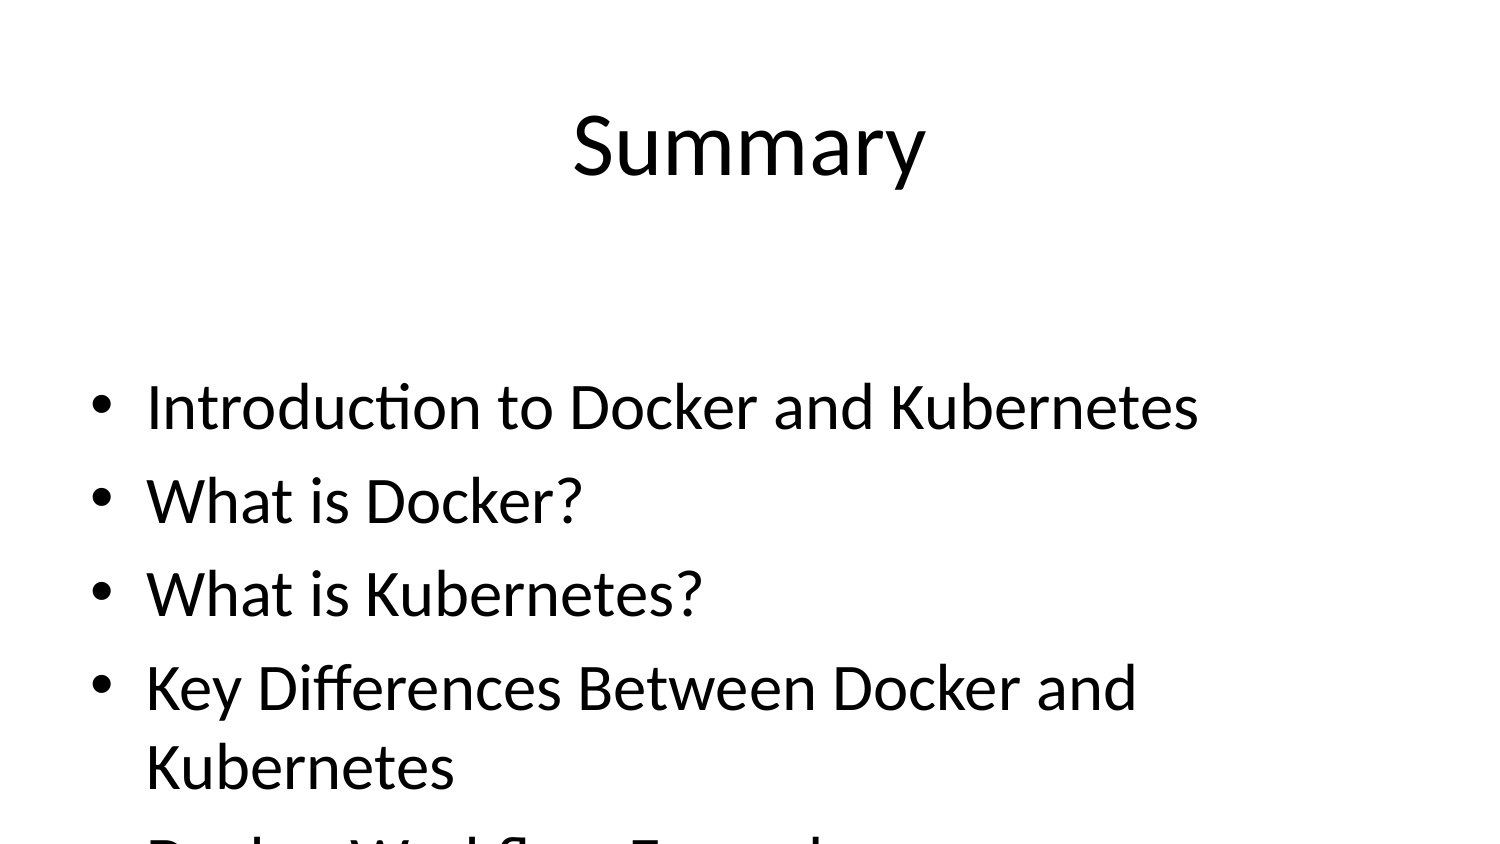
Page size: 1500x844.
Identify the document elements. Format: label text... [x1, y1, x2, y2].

list Introduction to Docker and Kubernetes What is Docker? What is Kubernetes? Key Differences Between Docker and Kubernetes Docker Workflow Example Kubernetes Workflow Example When to Use Docker vs Kubernetes Can Docker and Kubernetes Work Together? Summary: Docker vs Kubernetes [75, 262, 1425, 844]
title Summary [75, 45, 1425, 233]
